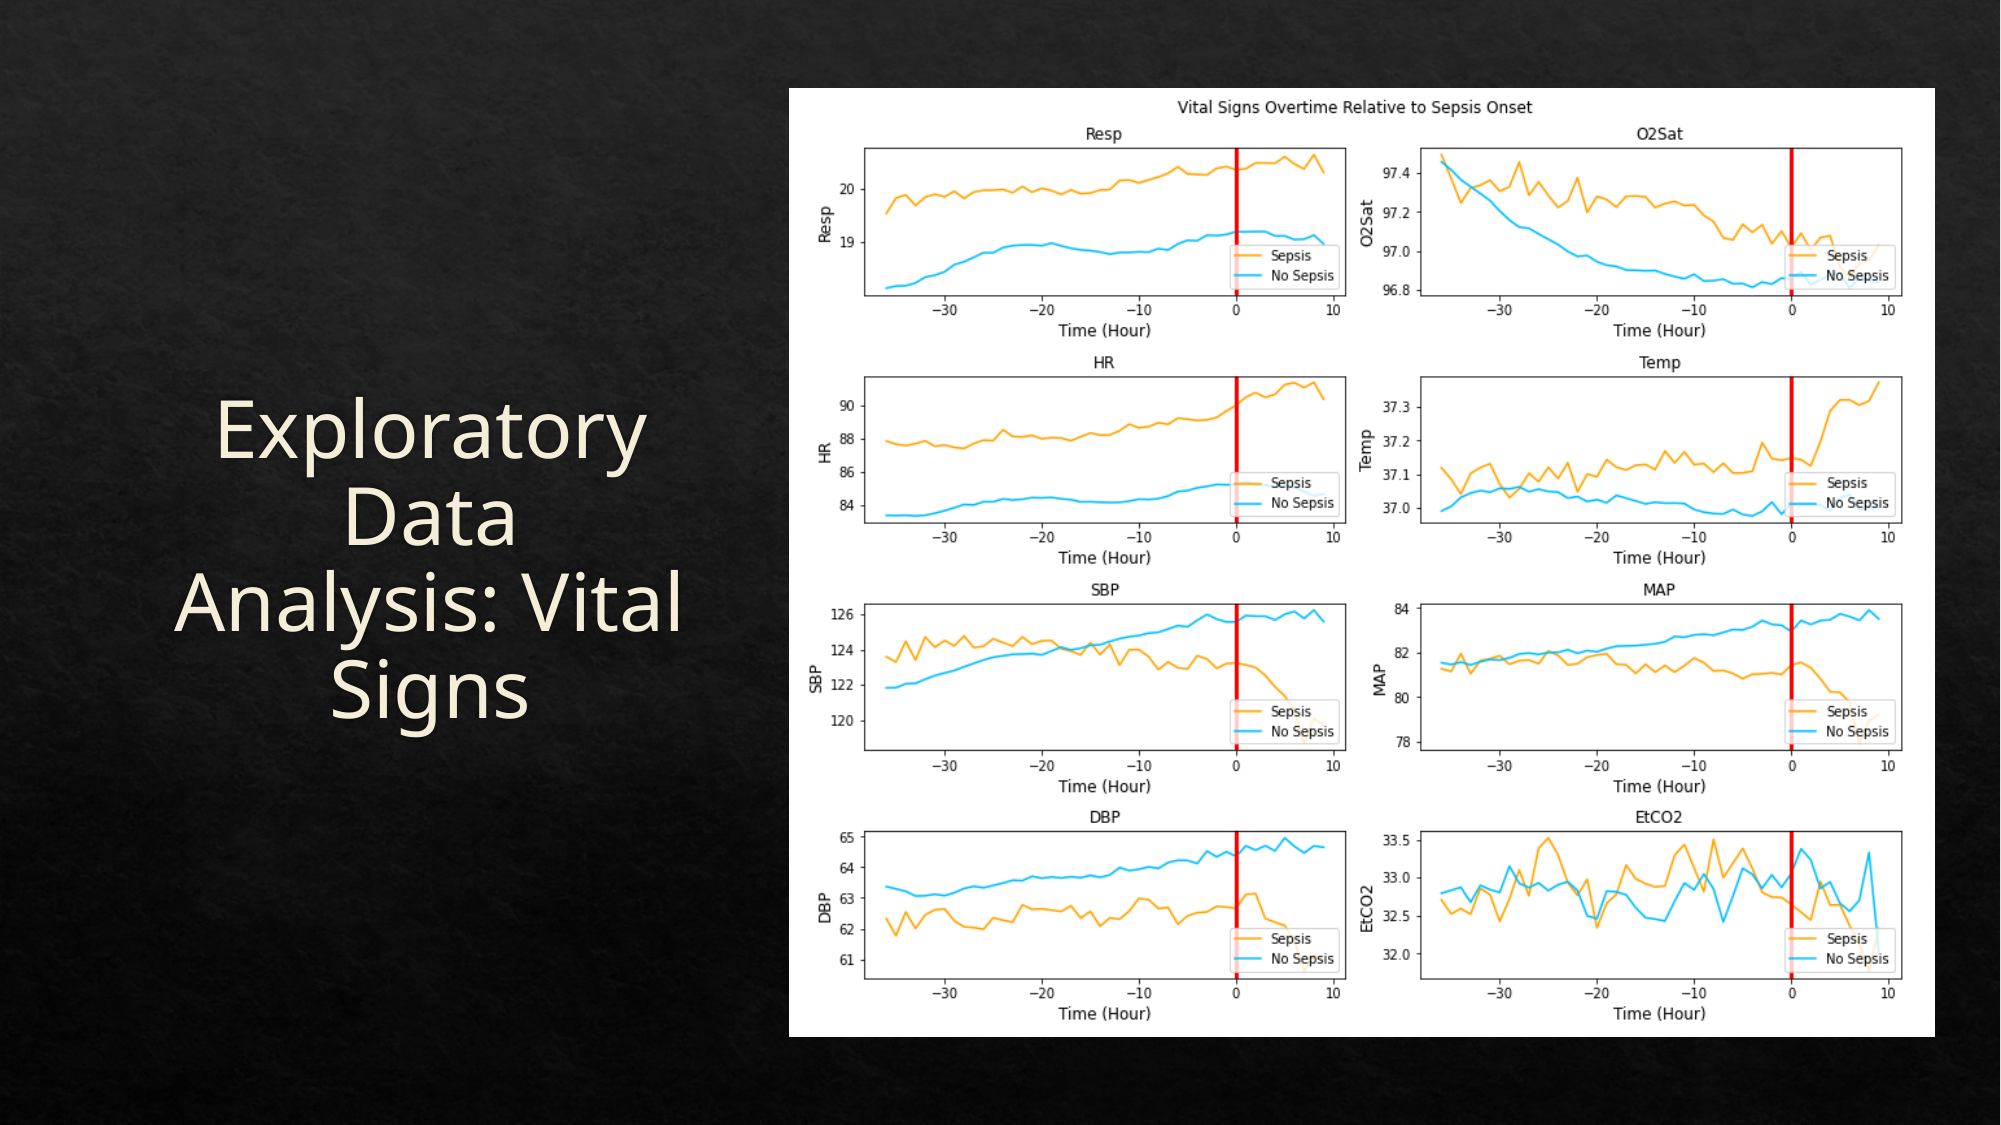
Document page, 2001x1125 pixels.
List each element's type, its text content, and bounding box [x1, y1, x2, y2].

picture [789, 88, 1935, 1037]
title Exploratory Data Analysis: Vital Signs [153, 381, 707, 744]
